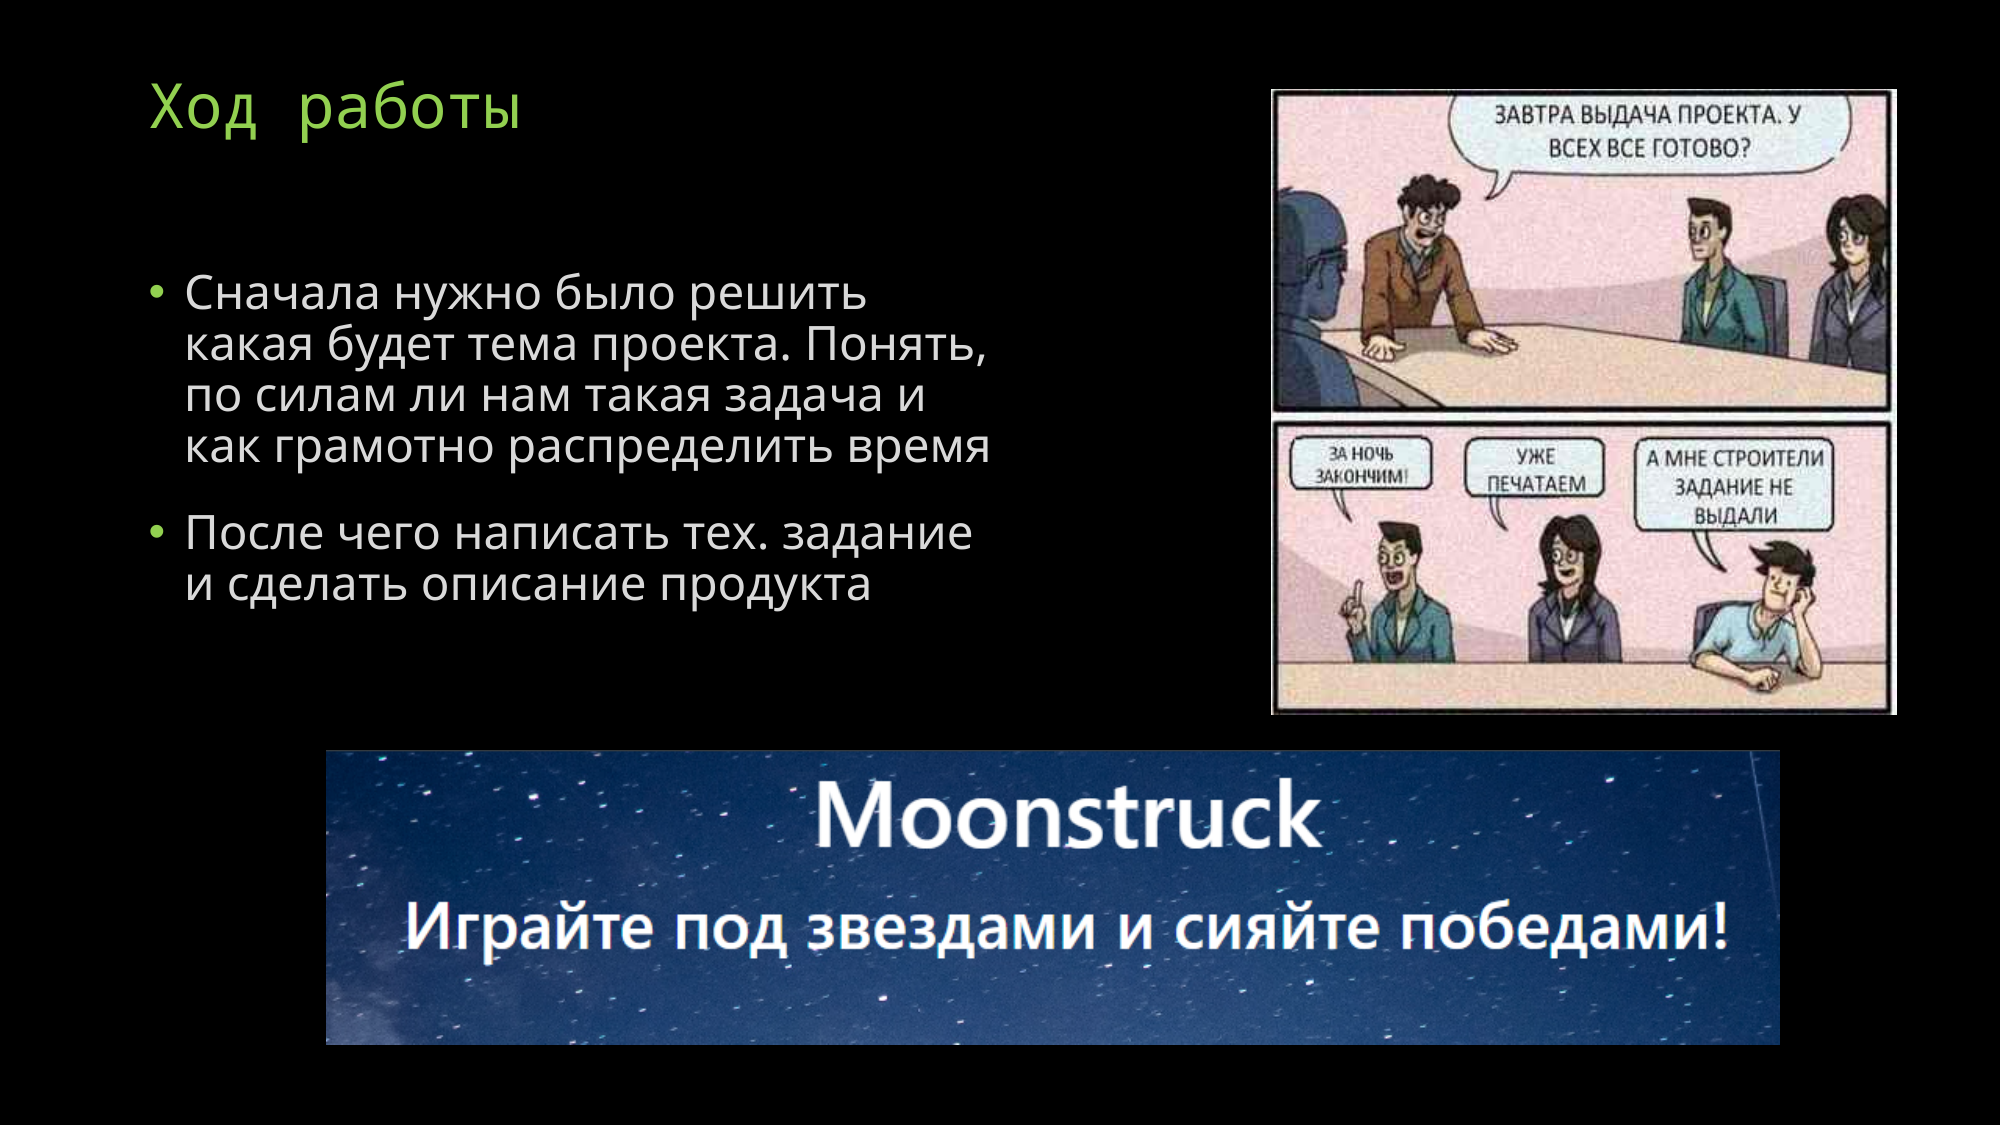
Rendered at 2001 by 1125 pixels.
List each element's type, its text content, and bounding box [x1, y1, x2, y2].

list Сначала нужно было решить какая будет тема проекта. Понять, по силам ли нам такая задача и как грамотно распределить время После чего написать тех. задание и сделать описание продукта [133, 260, 1020, 663]
picture [326, 750, 1780, 1045]
picture [1271, 89, 1897, 715]
title Ход работы [133, 66, 630, 149]
